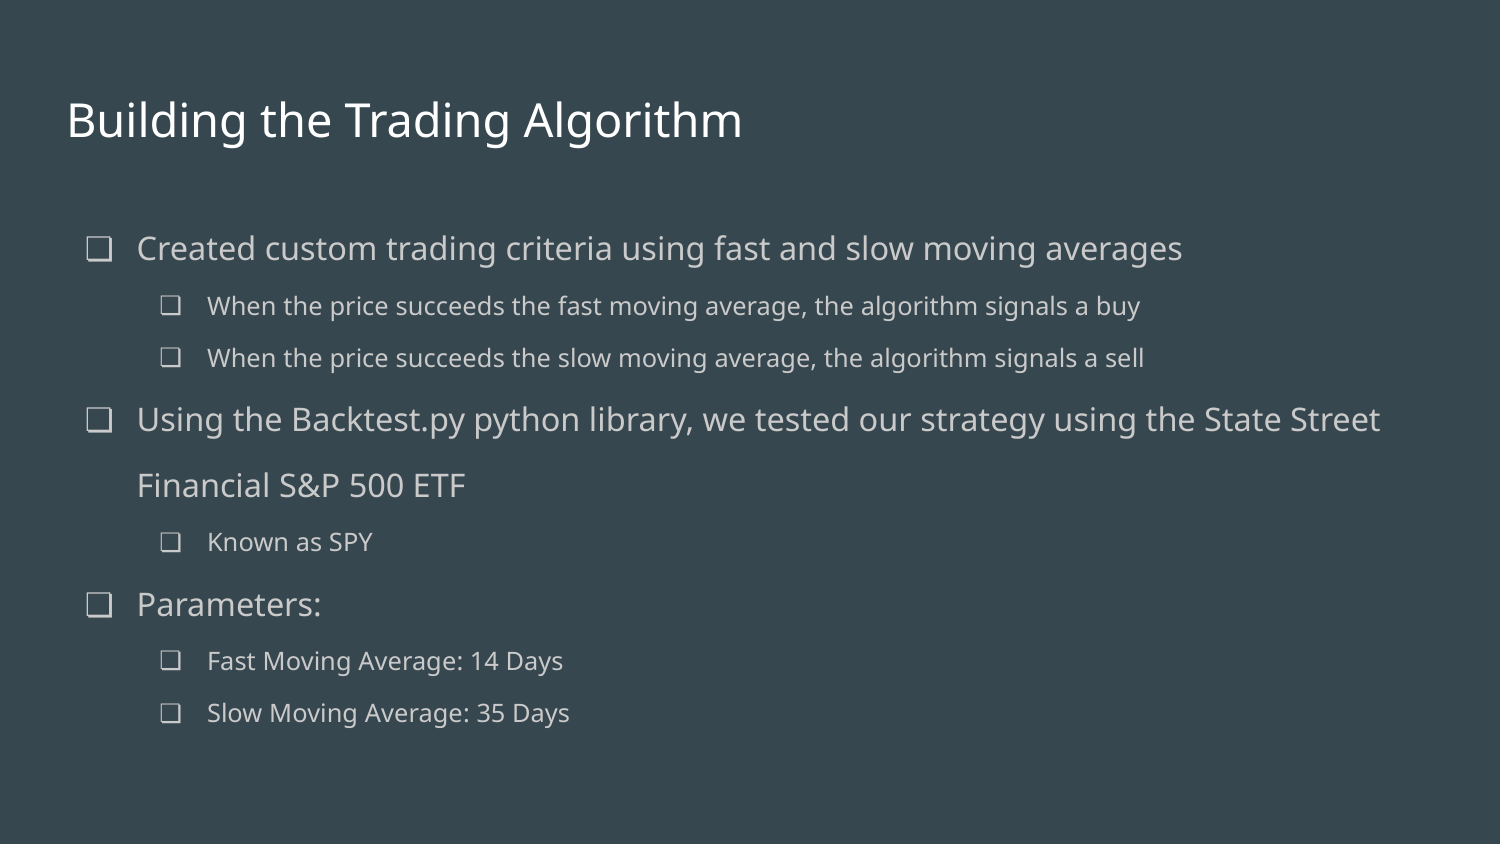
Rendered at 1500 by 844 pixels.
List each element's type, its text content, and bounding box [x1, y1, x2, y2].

list Created custom trading criteria using fast and slow moving averages When the price succeeds the fast moving average, the algorithm signals a buy When the price succeeds the slow moving average, the algorithm signals a sell Using the Backtest.py python library, we tested our strategy using the State Street Financial S&P 500 ETF Known as SPY Parameters: Fast Moving Average: 14 Days Slow Moving Average: 35 Days [51, 189, 1449, 750]
title Building the Trading Algorithm [51, 72, 1449, 167]
